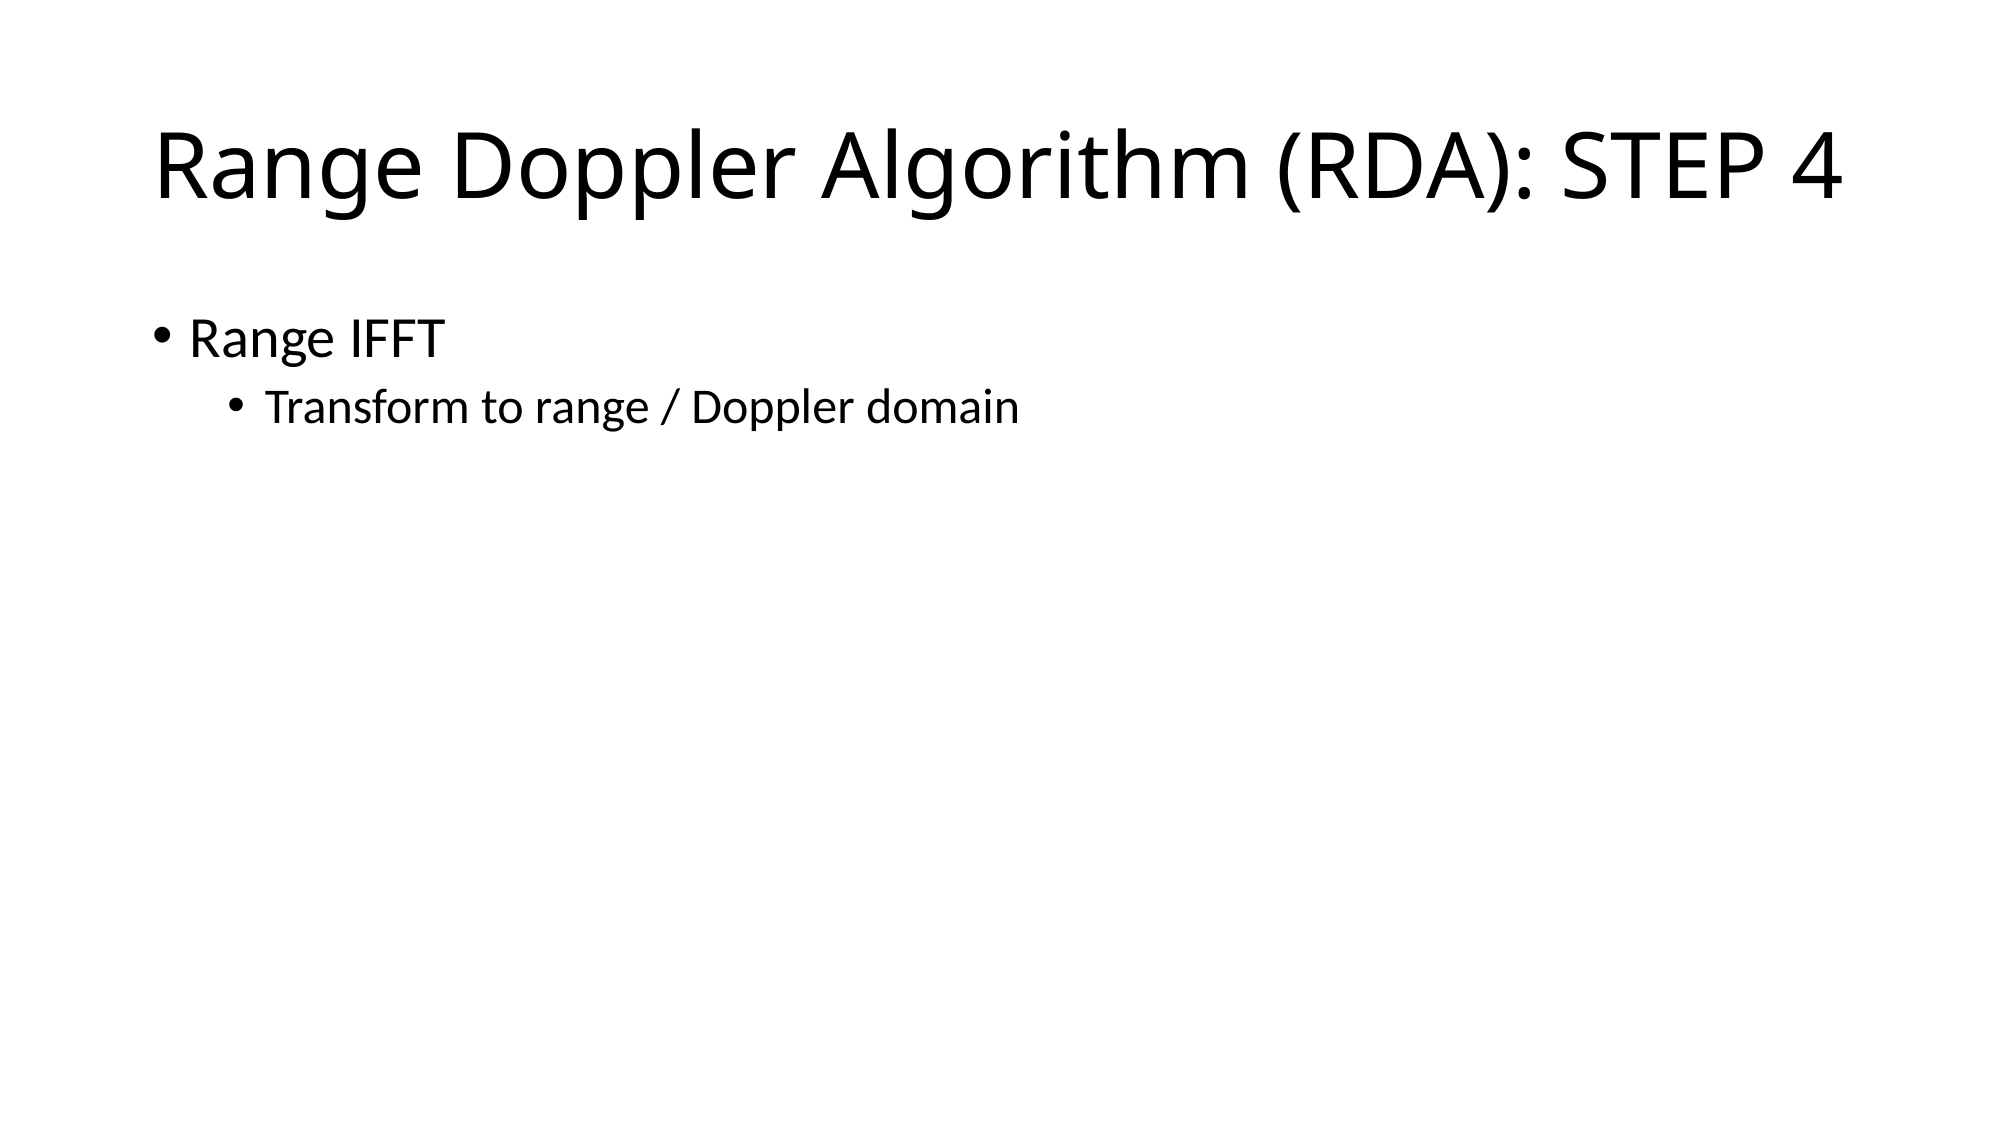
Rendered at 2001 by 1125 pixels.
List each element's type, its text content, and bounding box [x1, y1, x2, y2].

title Range Doppler Algorithm (RDA): STEP 4 [137, 59, 1863, 278]
list Range IFFT Transform to range / Doppler domain [137, 299, 1863, 1014]
